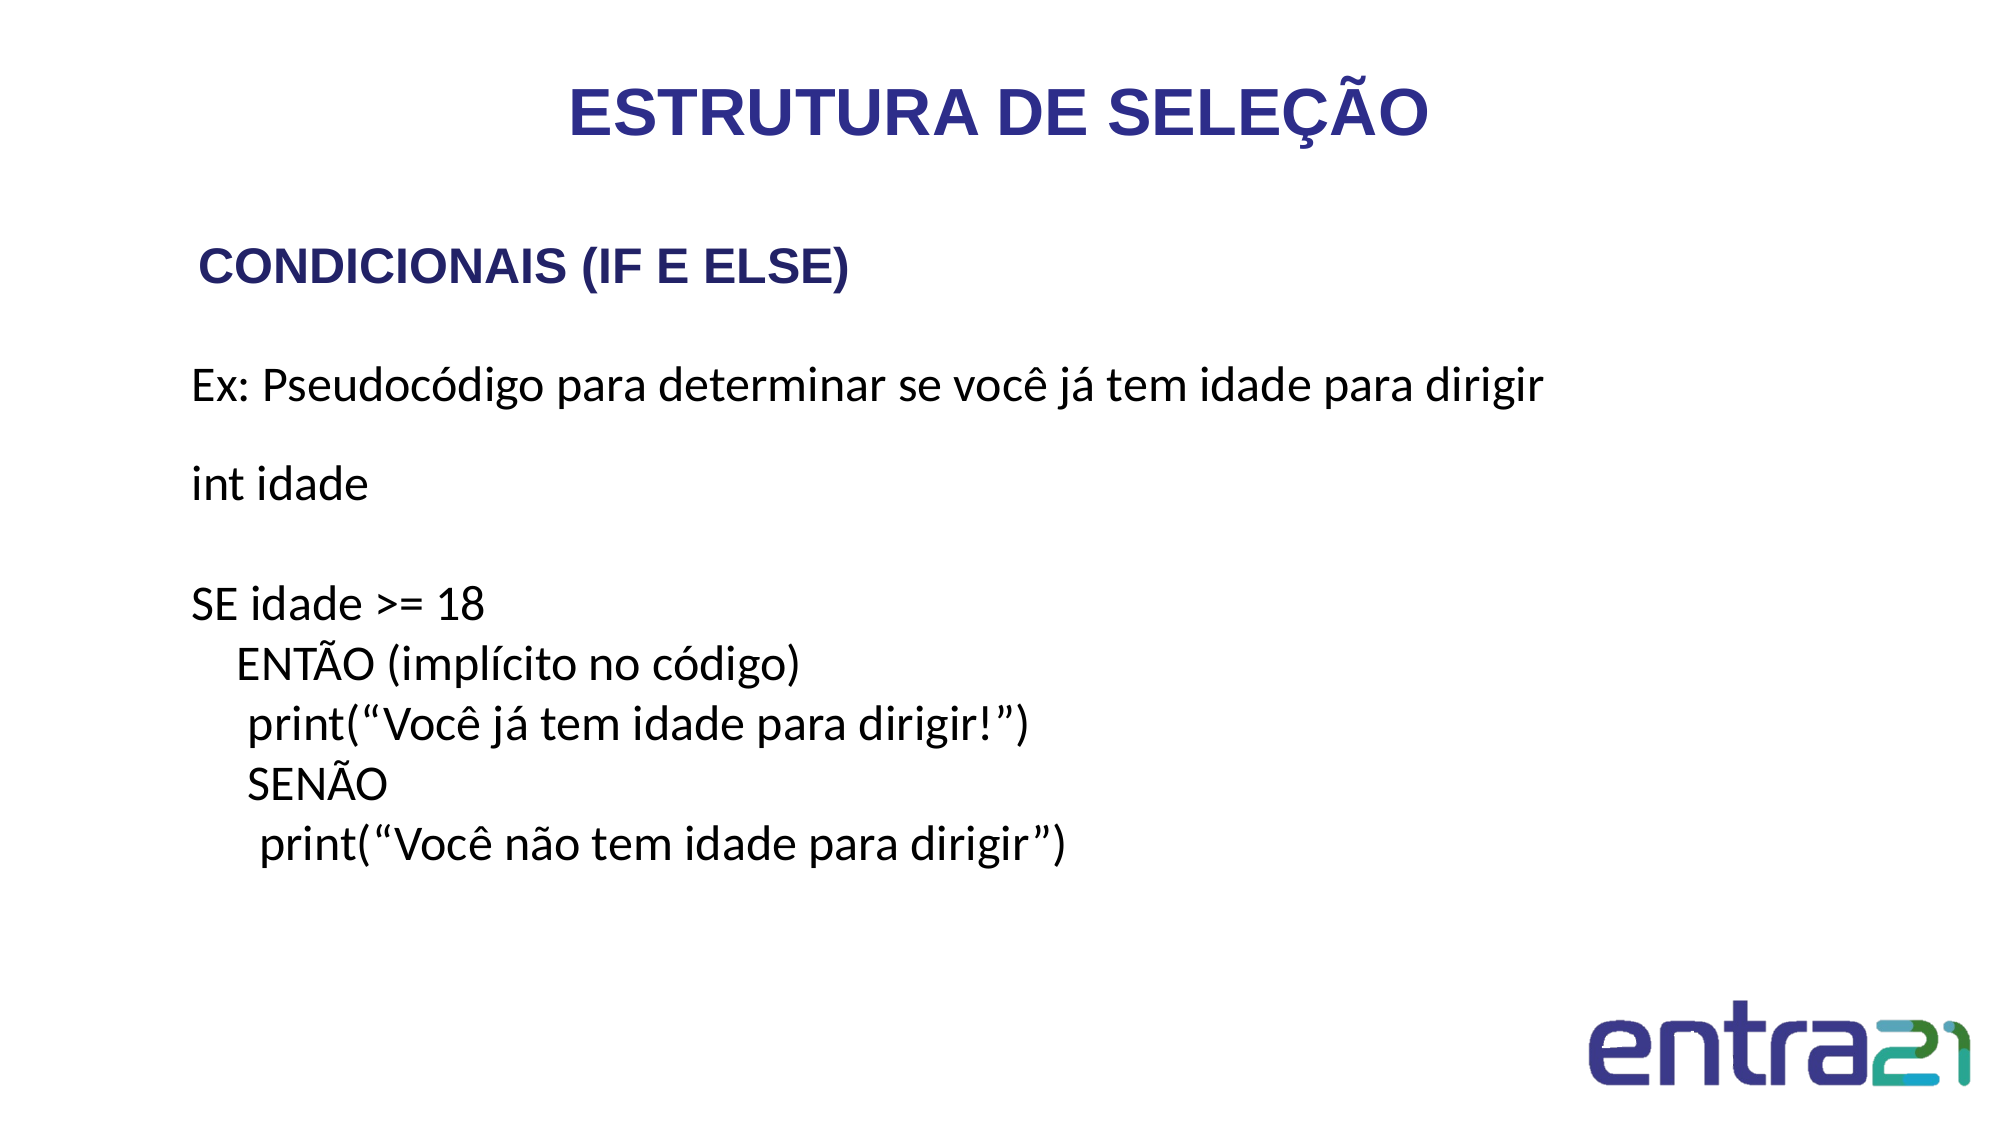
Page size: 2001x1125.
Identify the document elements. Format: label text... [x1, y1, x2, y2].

text_box Estrutura de seleção [249, 15, 1750, 203]
text_box int idade SE idade >= 18 ENTÃO (implícito no código) print(“Você já tem idade para dirigir!”) SENÃO print(“Você não tem idade para dirigir”) [176, 443, 1541, 878]
picture [1587, 997, 1979, 1125]
text_box Ex: Pseudocódigo para determinar se você já tem idade para dirigir [176, 351, 1750, 444]
text_box Condicionais (if e else) [137, 218, 913, 310]
